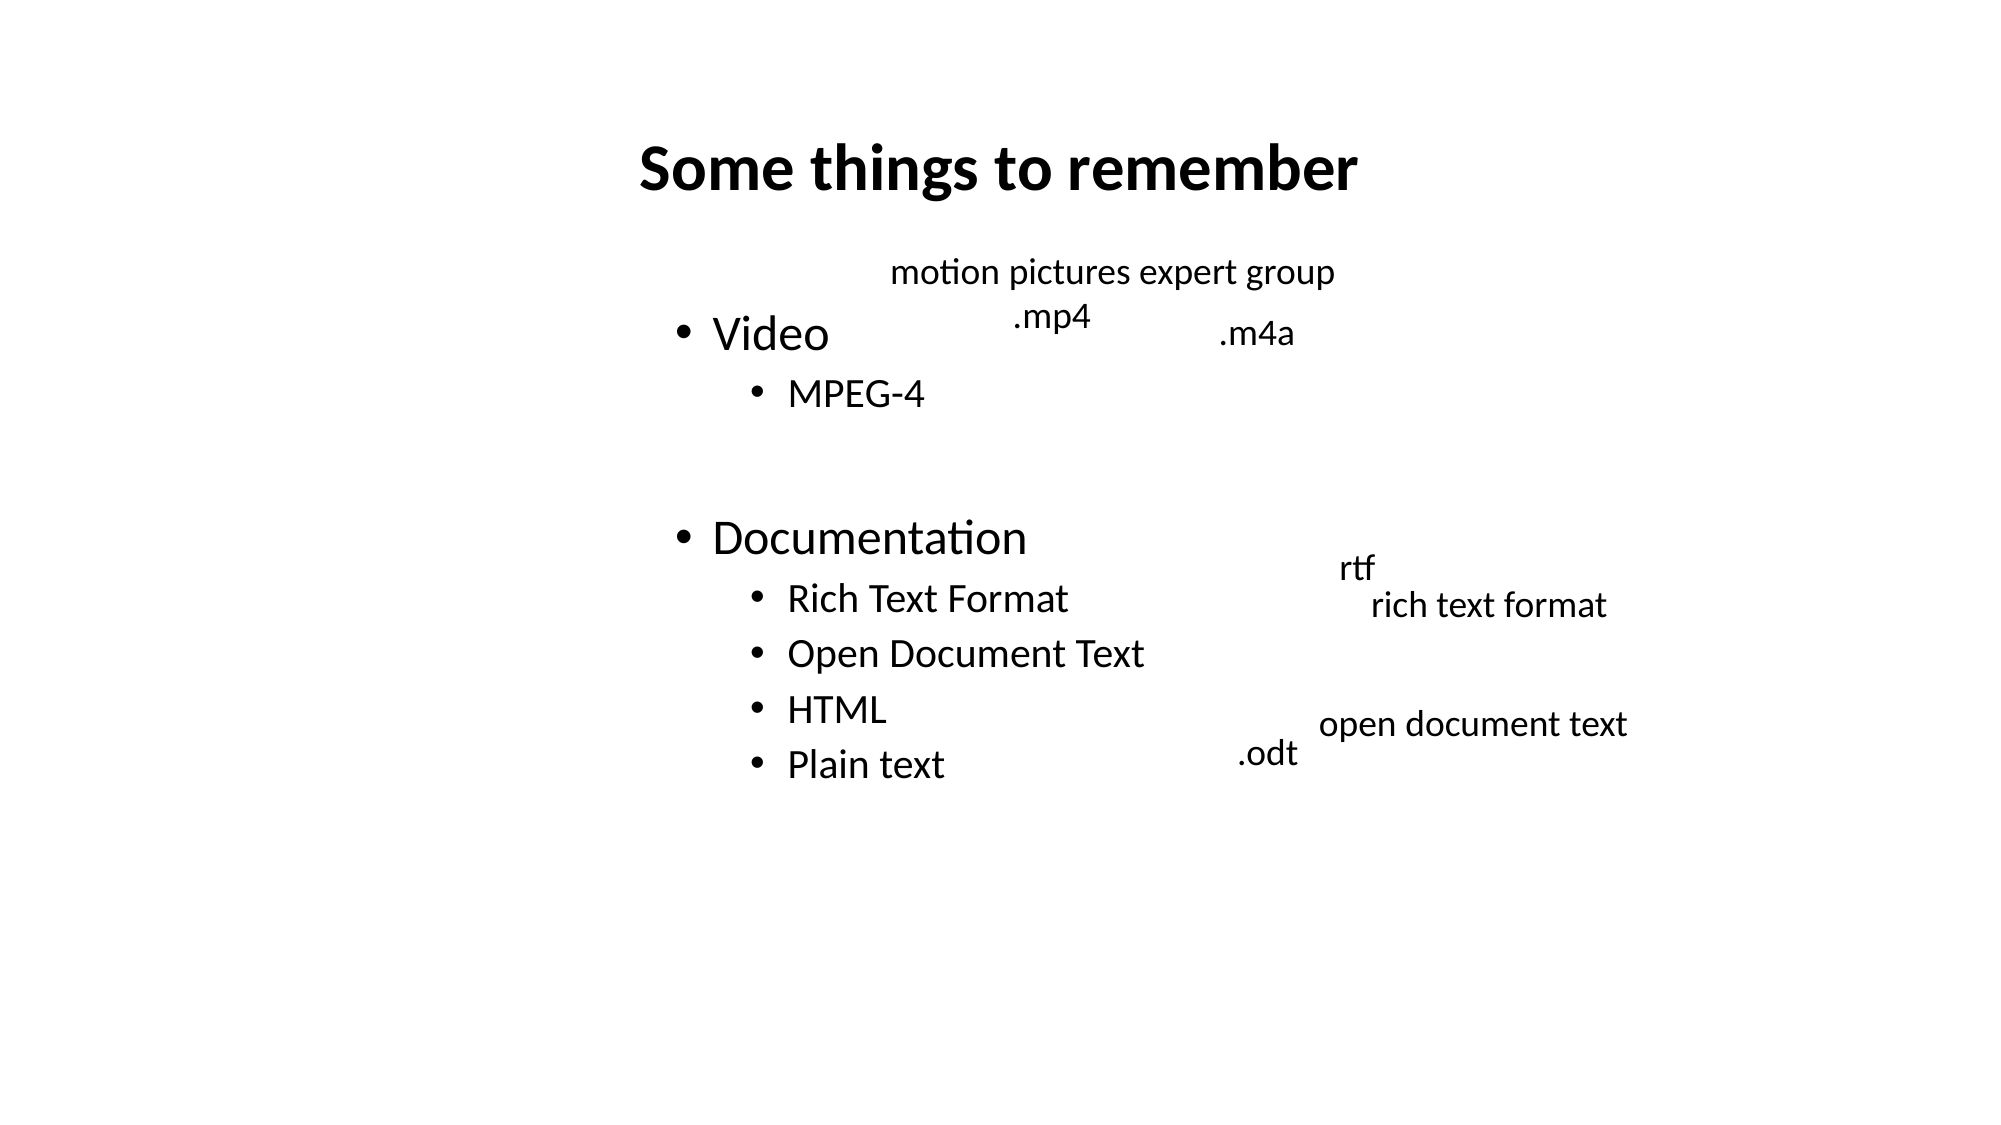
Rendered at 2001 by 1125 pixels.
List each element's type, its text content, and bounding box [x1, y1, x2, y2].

text_box rich text format [1356, 573, 1623, 633]
text_box .odt [1222, 720, 1314, 780]
text_box rtf [1324, 535, 1391, 596]
text_box .m4a [1203, 300, 1310, 361]
text_box .mp4 [997, 300, 1106, 343]
title Some things to remember [137, 59, 1863, 278]
text_box open document text [1304, 691, 1644, 752]
list Video MPEG-4 Documentation Rich Text Format Open Document Text HTML Plain text [660, 299, 1858, 1014]
text_box motion pictures expert group [875, 239, 1351, 300]
